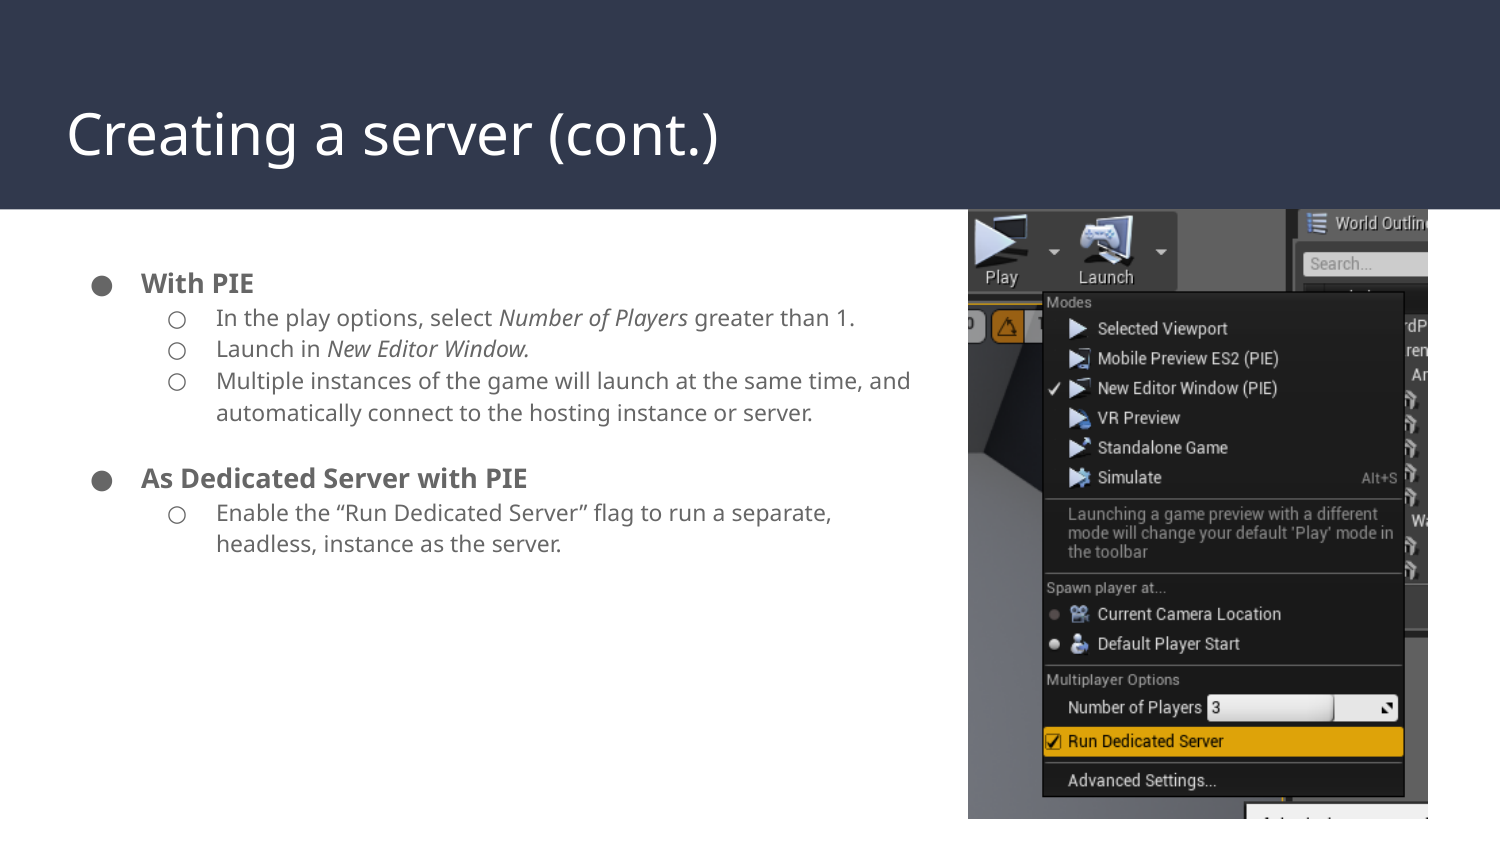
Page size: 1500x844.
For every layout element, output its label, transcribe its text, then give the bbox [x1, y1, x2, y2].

picture [968, 209, 1428, 819]
list With PIE In the play options, select Number of Players greater than 1. Launch in New Editor Window. Multiple instances of the game will launch at the same time, and automatically connect to the hosting instance or server. As Dedicated Server with PIE Enable the “Run Dedicated Server” flag to run a separate, headless, instance as the server. [51, 247, 944, 752]
title Creating a server (cont.) [51, 82, 1449, 185]
